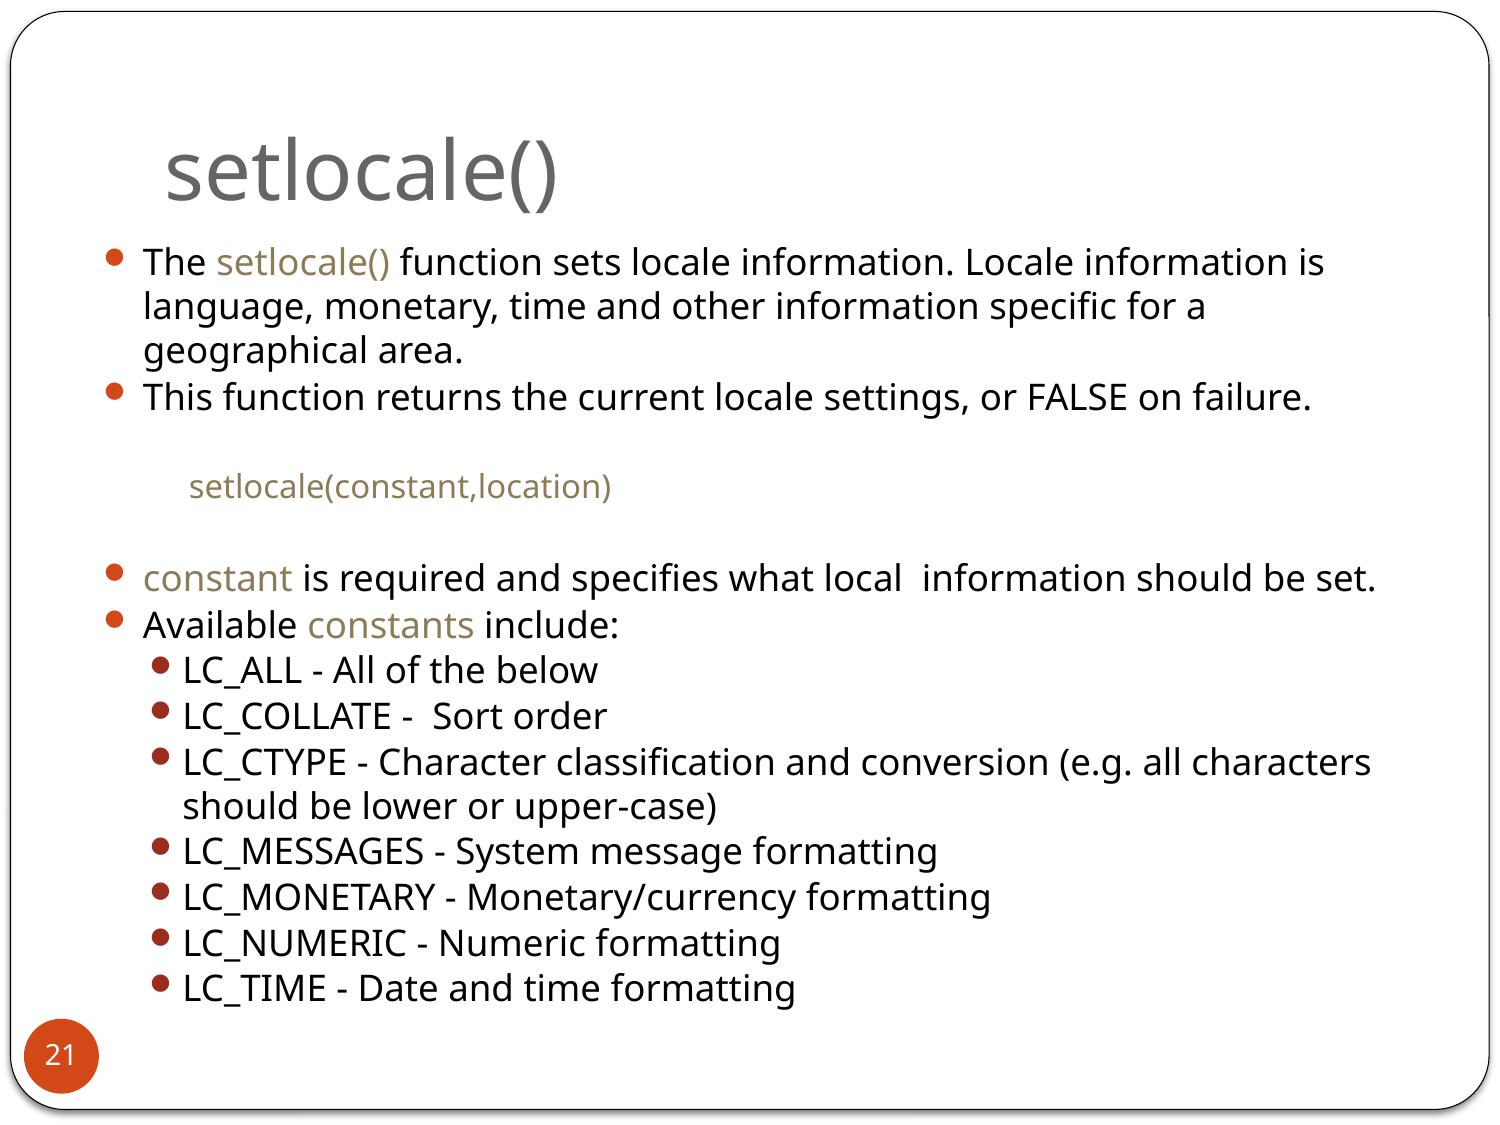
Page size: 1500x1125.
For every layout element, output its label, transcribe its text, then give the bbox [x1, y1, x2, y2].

title setlocale() [150, 45, 1425, 231]
list The setlocale() function sets locale information. Locale information is language, monetary, time and other information specific for a geographical area. This function returns the current locale settings, or FALSE on failure. setlocale(constant,location) constant is required and specifies what local information should be set. Available constants include: LC_ALL - All of the below LC_COLLATE - Sort order LC_CTYPE - Character classification and conversion (e.g. all characters should be lower or upper-case) LC_MESSAGES - System message formatting LC_MONETARY - Monetary/currency formatting LC_NUMERIC - Numeric formatting LC_TIME - Date and time formatting [88, 231, 1447, 1059]
slide_number 21 [23, 1018, 99, 1094]
